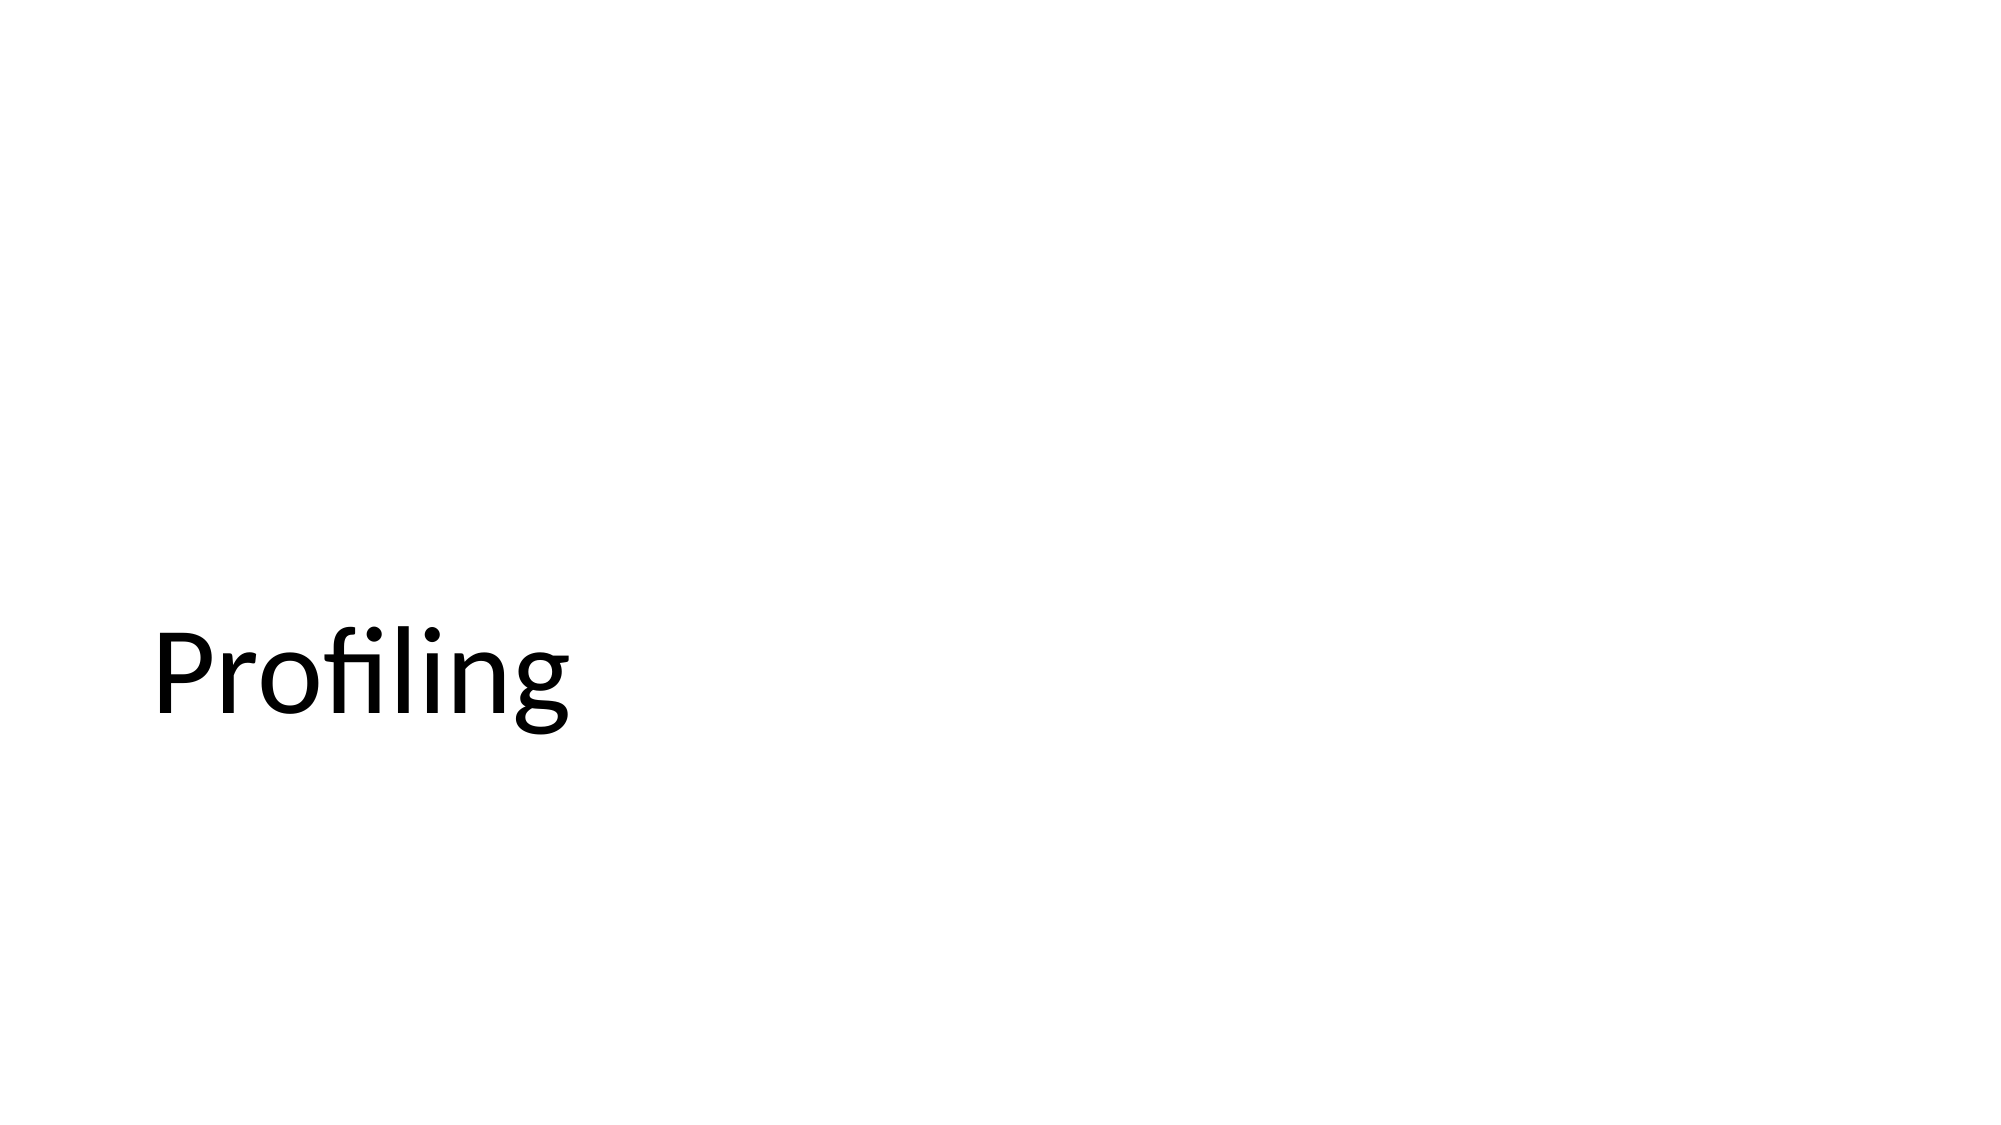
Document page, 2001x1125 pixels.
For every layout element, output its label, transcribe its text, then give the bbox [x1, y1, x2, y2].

title Profiling [136, 280, 1862, 749]
